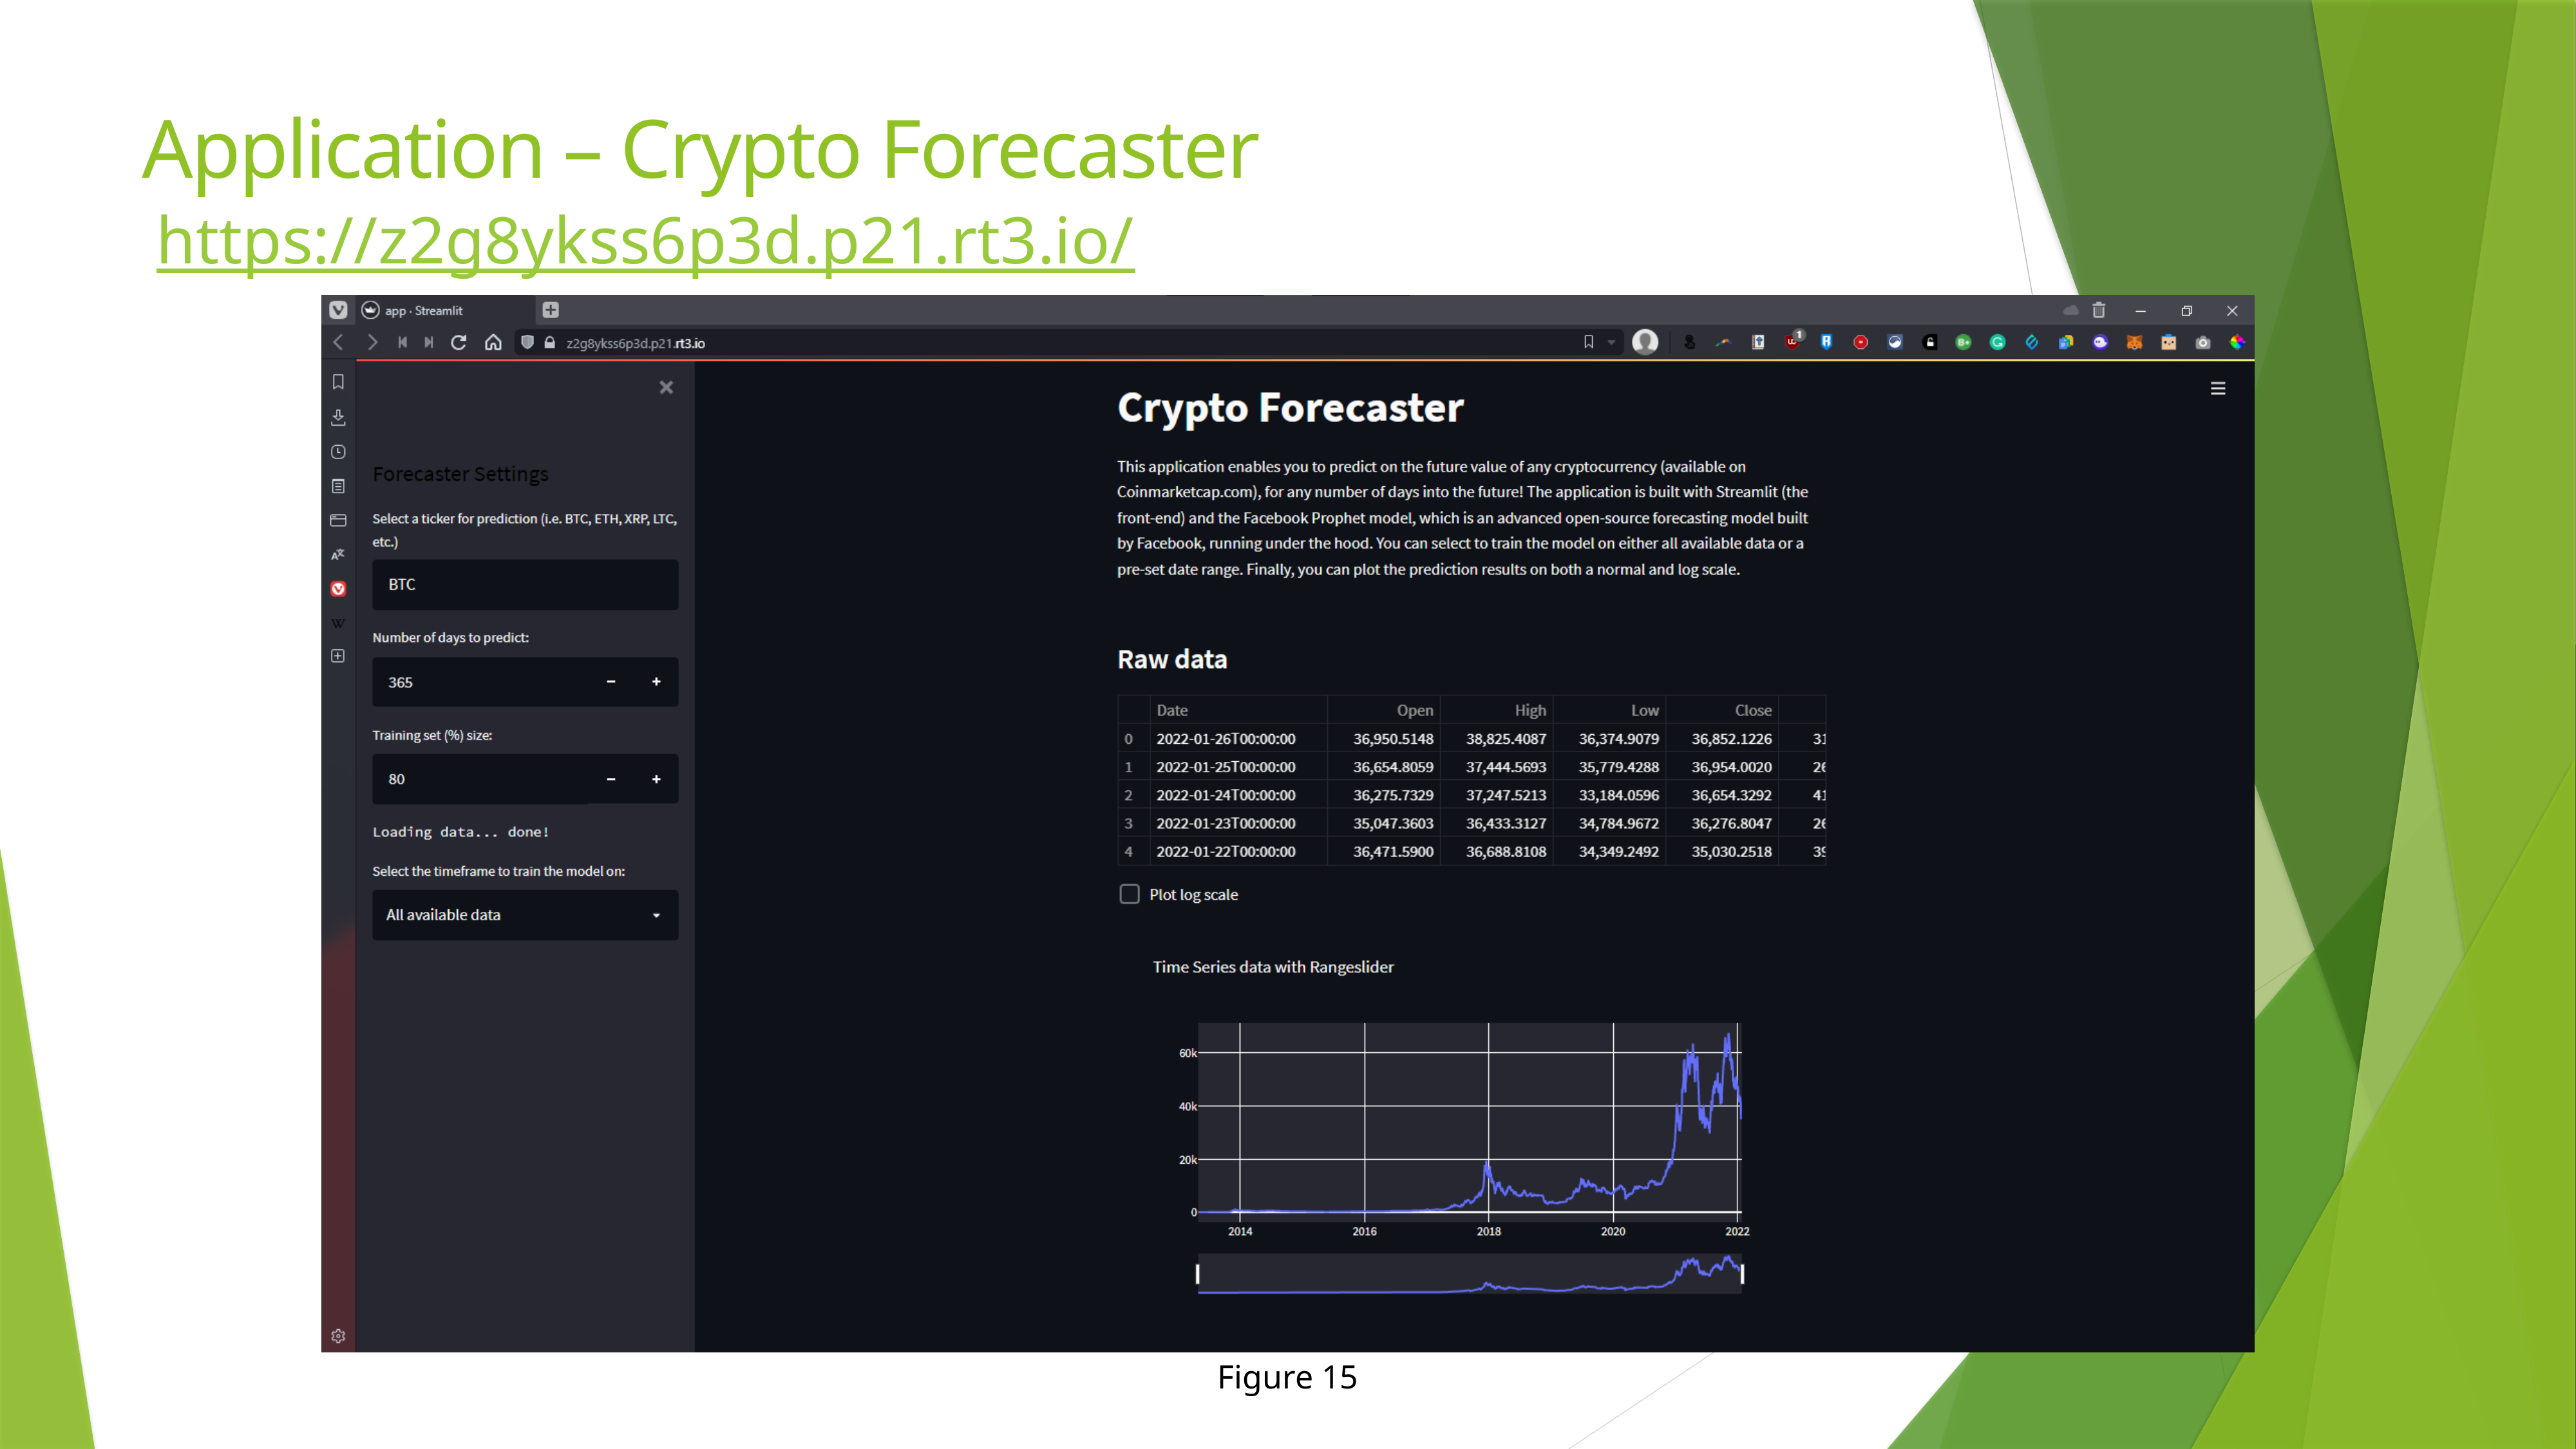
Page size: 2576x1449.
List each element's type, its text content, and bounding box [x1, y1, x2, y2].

picture [321, 295, 2255, 1352]
text_box Application – Crypto Forecaster [142, 97, 1260, 194]
text_box https://z2g8ykss6p3d.p21.rt3.io/ [147, 176, 1408, 292]
text_box Figure 15 [1208, 1359, 1368, 1401]
